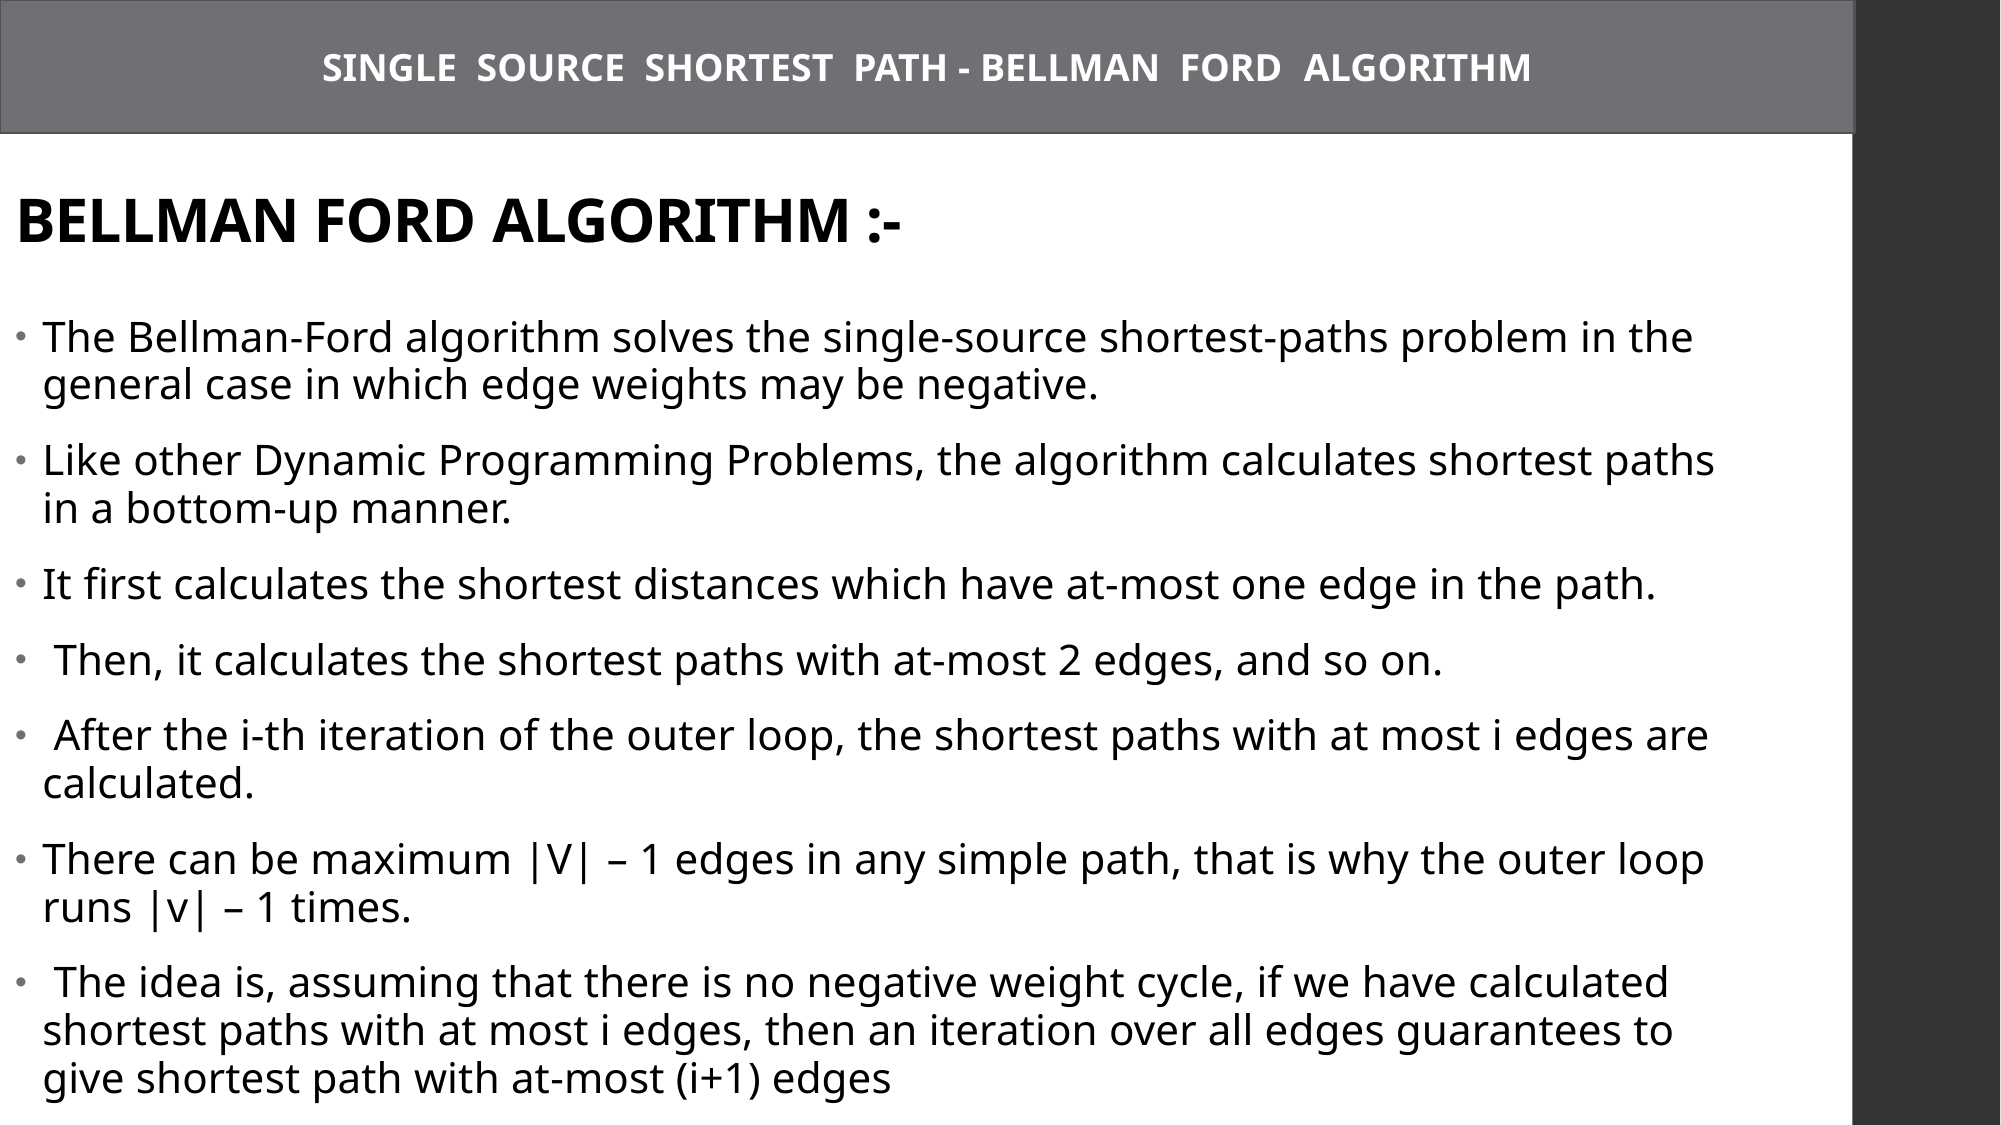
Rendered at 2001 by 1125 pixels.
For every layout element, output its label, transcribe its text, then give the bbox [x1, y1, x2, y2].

list The Bellman-Ford algorithm solves the single-source shortest-paths problem in the general case in which edge weights may be negative. Like other Dynamic Programming Problems, the algorithm calculates shortest paths in a bottom-up manner. It first calculates the shortest distances which have at-most one edge in the path. Then, it calculates the shortest paths with at-most 2 edges, and so on. After the i-th iteration of the outer loop, the shortest paths with at most i edges are calculated. There can be maximum |V| – 1 edges in any simple path, that is why the outer loop runs |v| – 1 times. The idea is, assuming that there is no negative weight cycle, if we have calculated shortest paths with at most i edges, then an iteration over all edges guarantees to give shortest path with at-most (i+1) edges [0, 306, 1763, 1125]
title BELLMAN FORD ALGORITHM :- [0, 181, 1590, 306]
text_box SINGLE SOURCE SHORTEST PATH - BELLMAN FORD ALGORITHM [0, 0, 1856, 134]
